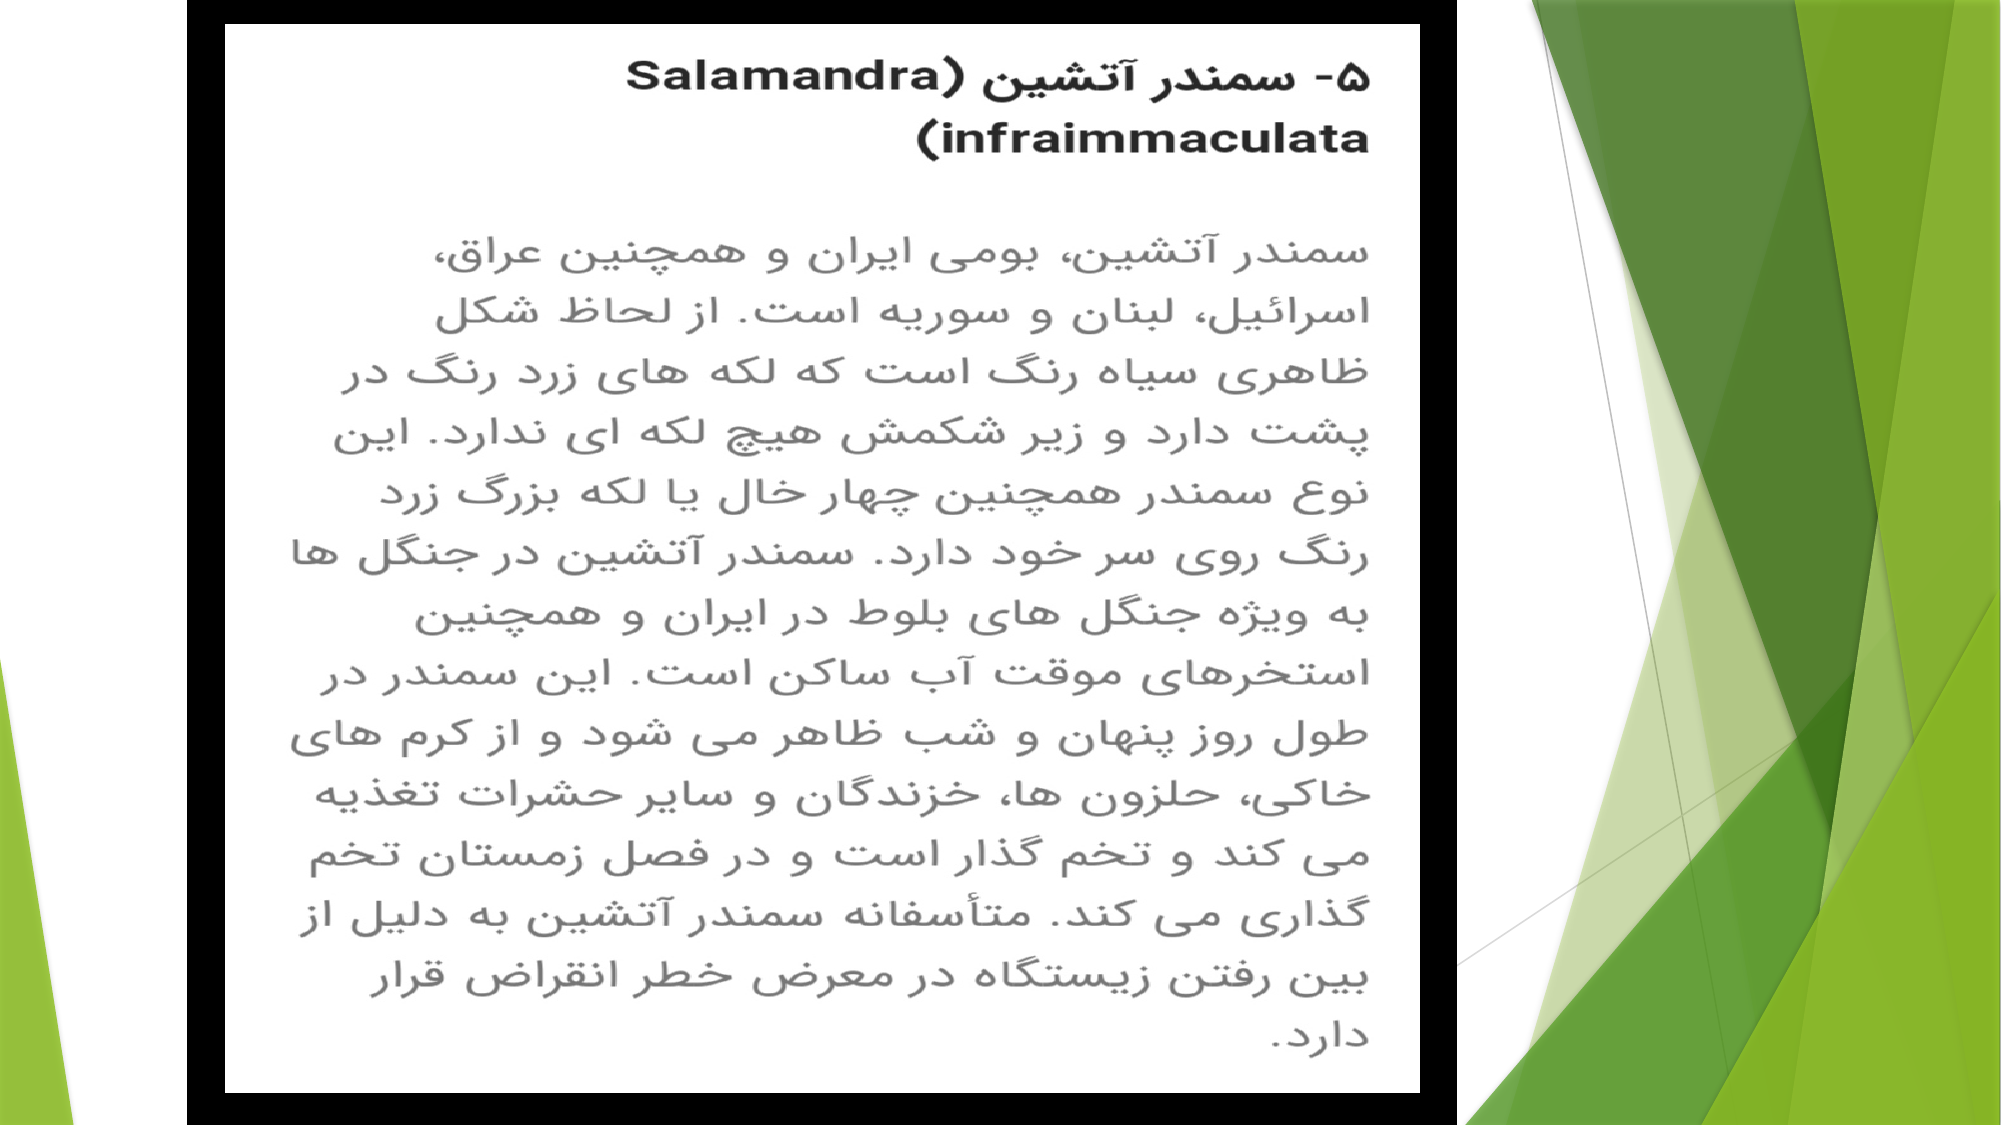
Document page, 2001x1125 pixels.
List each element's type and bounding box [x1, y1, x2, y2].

picture [224, 23, 1421, 1094]
